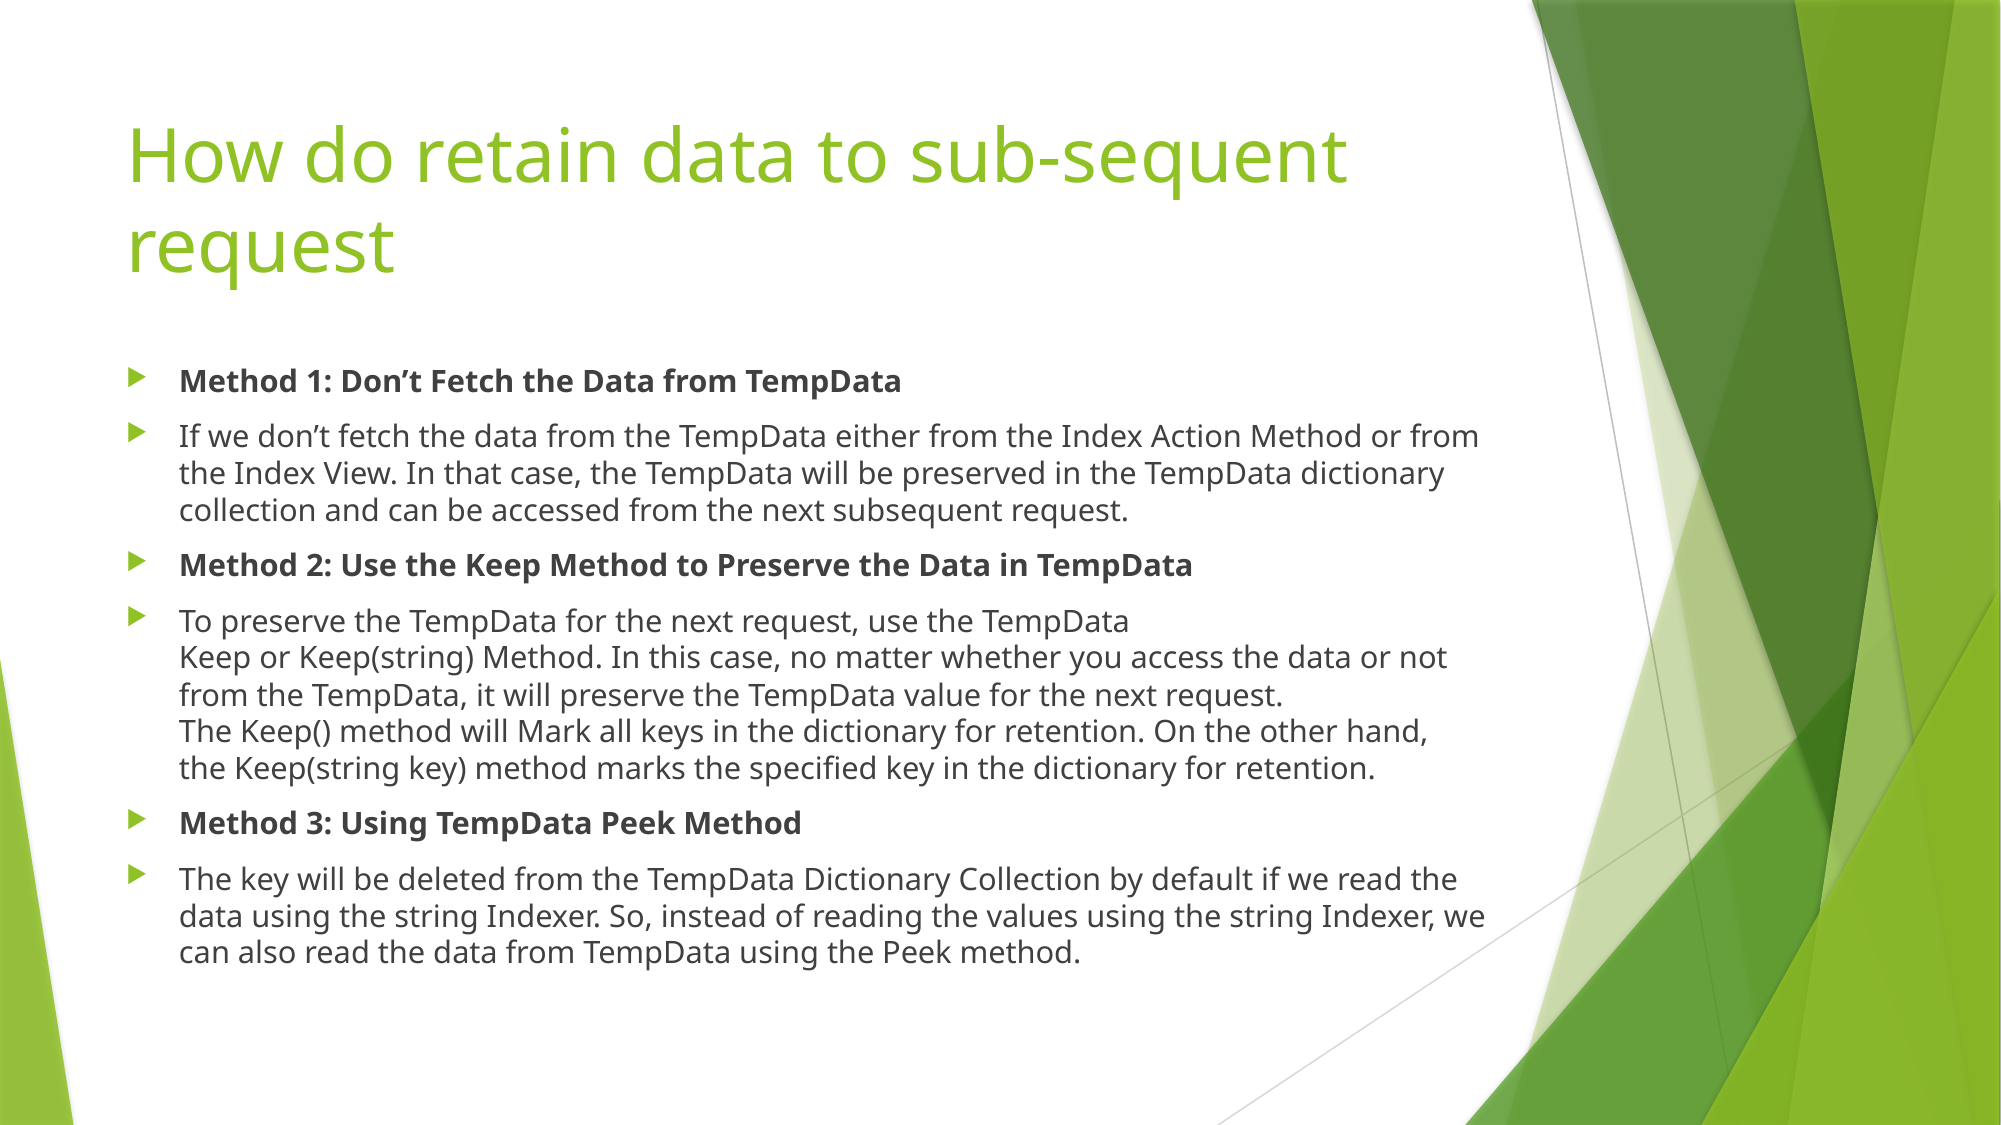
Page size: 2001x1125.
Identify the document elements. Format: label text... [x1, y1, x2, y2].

title How do retain data to sub-sequent request [111, 99, 1522, 317]
list Method 1: Don’t Fetch the Data from TempData If we don’t fetch the data from the TempData either from the Index Action Method or from the Index View. In that case, the TempData will be preserved in the TempData dictionary collection and can be accessed from the next subsequent request. Method 2: Use the Keep Method to Preserve the Data in TempData To preserve the TempData for the next request, use the TempData Keep or Keep(string) Method. In this case, no matter whether you access the data or not from the TempData, it will preserve the TempData value for the next request. The Keep() method will Mark all keys in the dictionary for retention. On the other hand, the Keep(string key) method marks the specified key in the dictionary for retention. Method 3: Using TempData Peek Method The key will be deleted from the TempData Dictionary Collection by default if we read the data using the string Indexer. So, instead of reading the values using the string Indexer, we can also read the data from TempData using the Peek method. [111, 354, 1522, 992]
